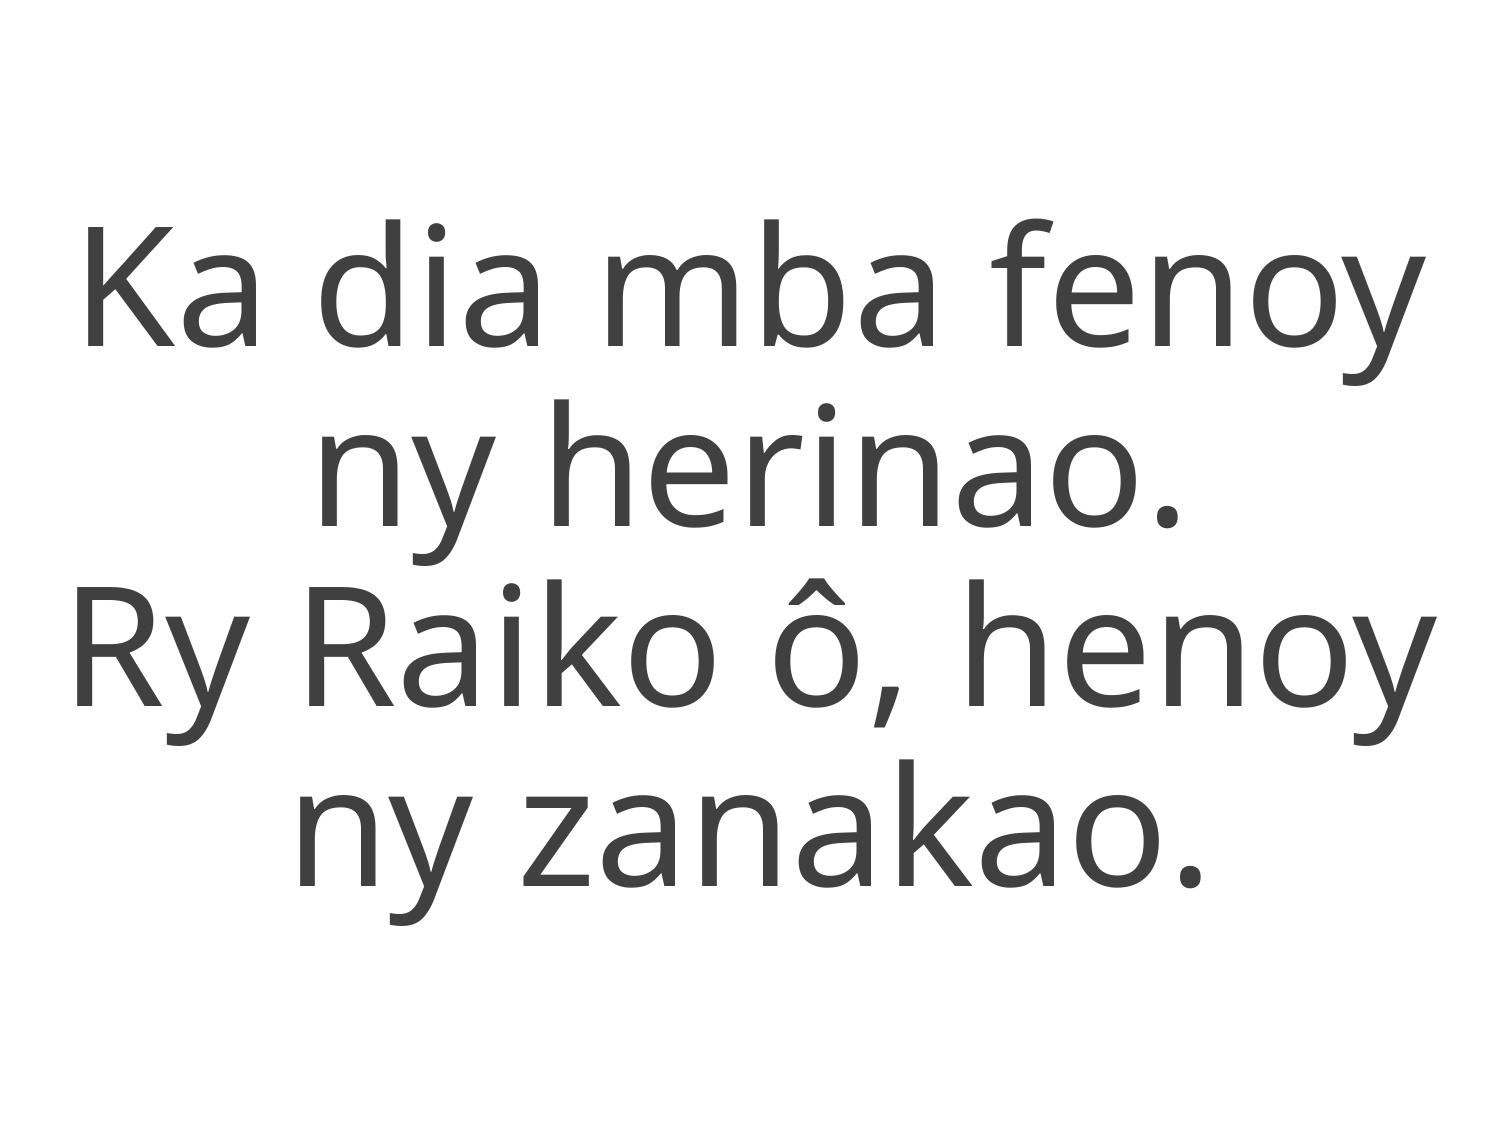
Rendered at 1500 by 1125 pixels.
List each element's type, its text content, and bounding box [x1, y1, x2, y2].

title Ka dia mba fenoy ny herinao. Ry Raiko ô, henoy ny zanakao. [0, 453, 1500, 672]
